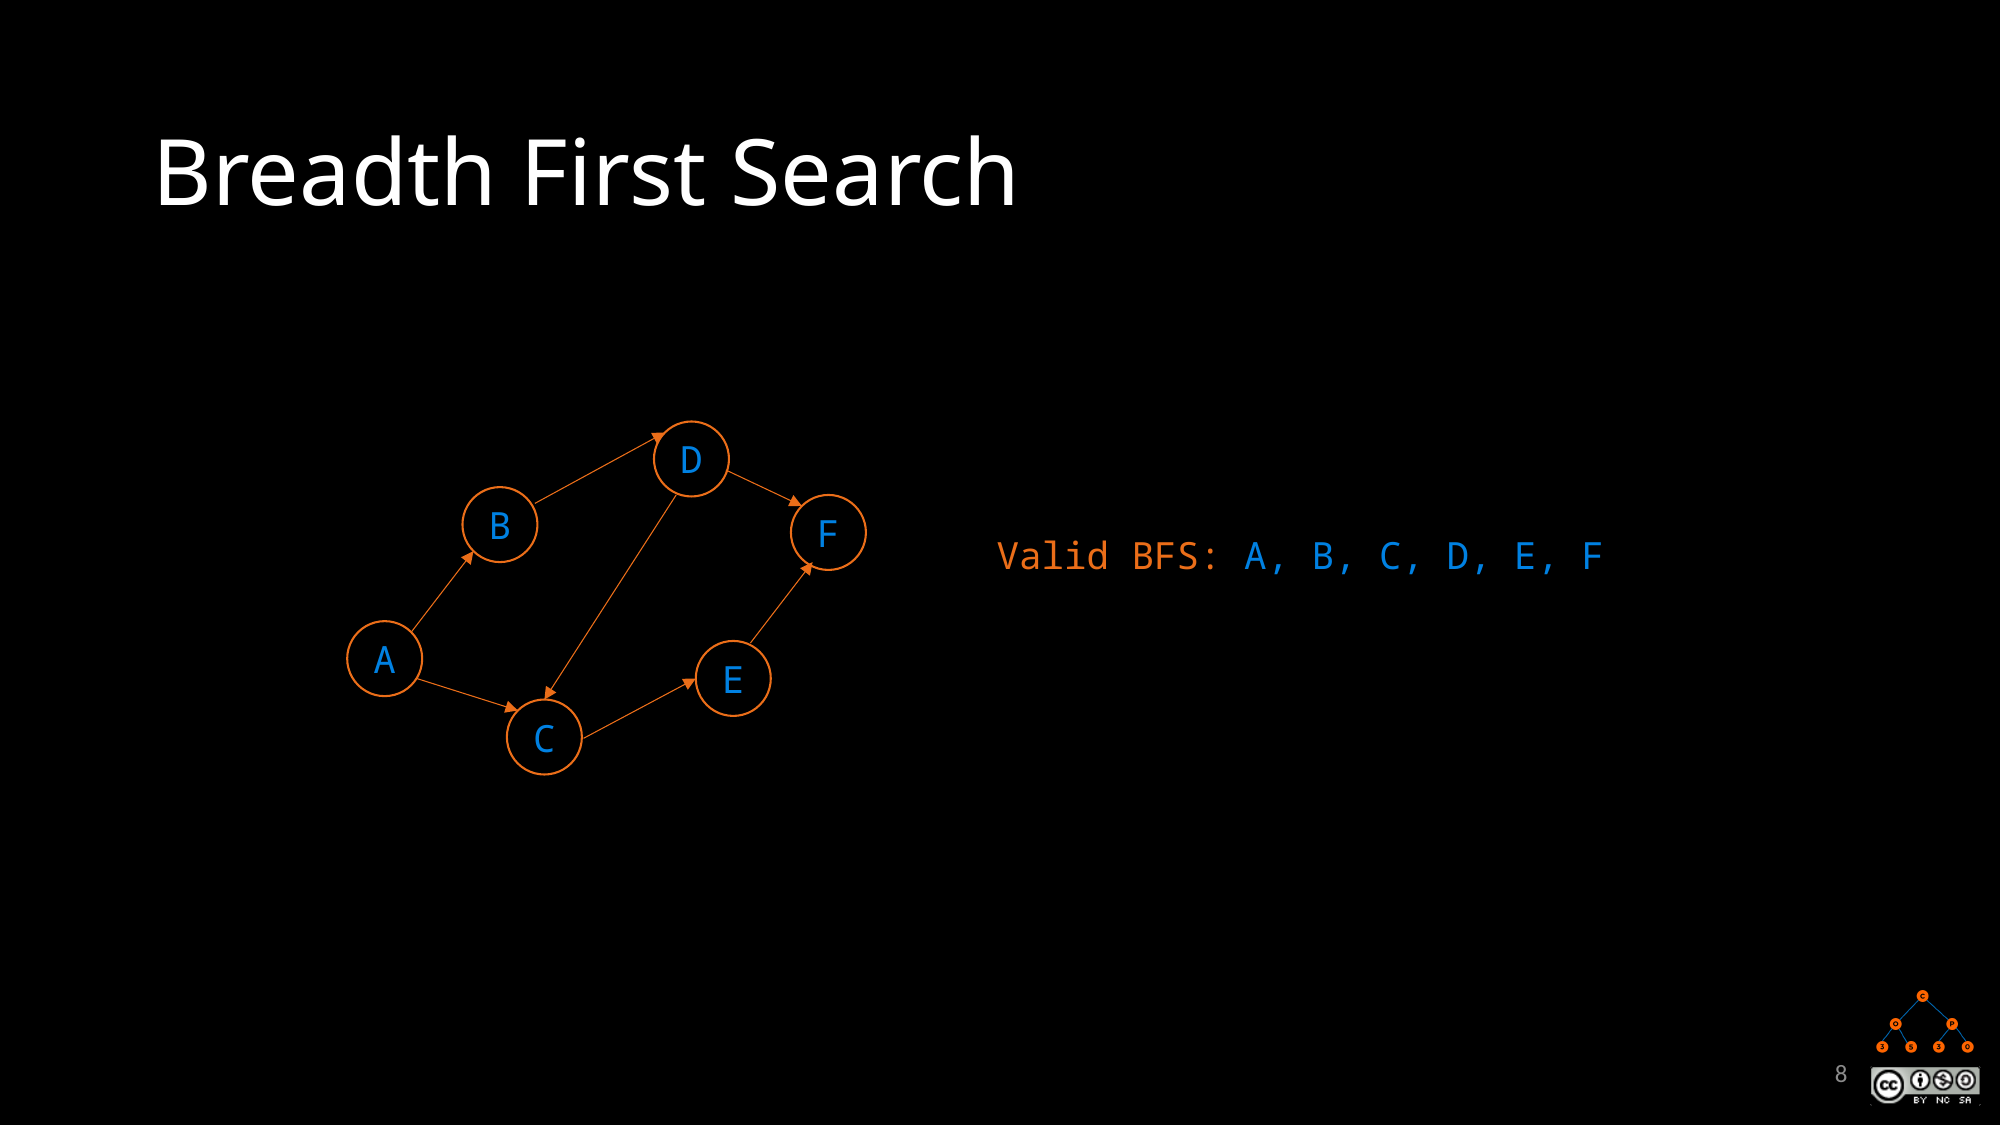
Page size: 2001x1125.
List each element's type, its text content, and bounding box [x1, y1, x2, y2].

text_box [1856, 982, 1995, 1106]
title Breadth First Search [137, 59, 1863, 278]
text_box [347, 421, 1653, 775]
slide_number 8 [1412, 1042, 1856, 1103]
